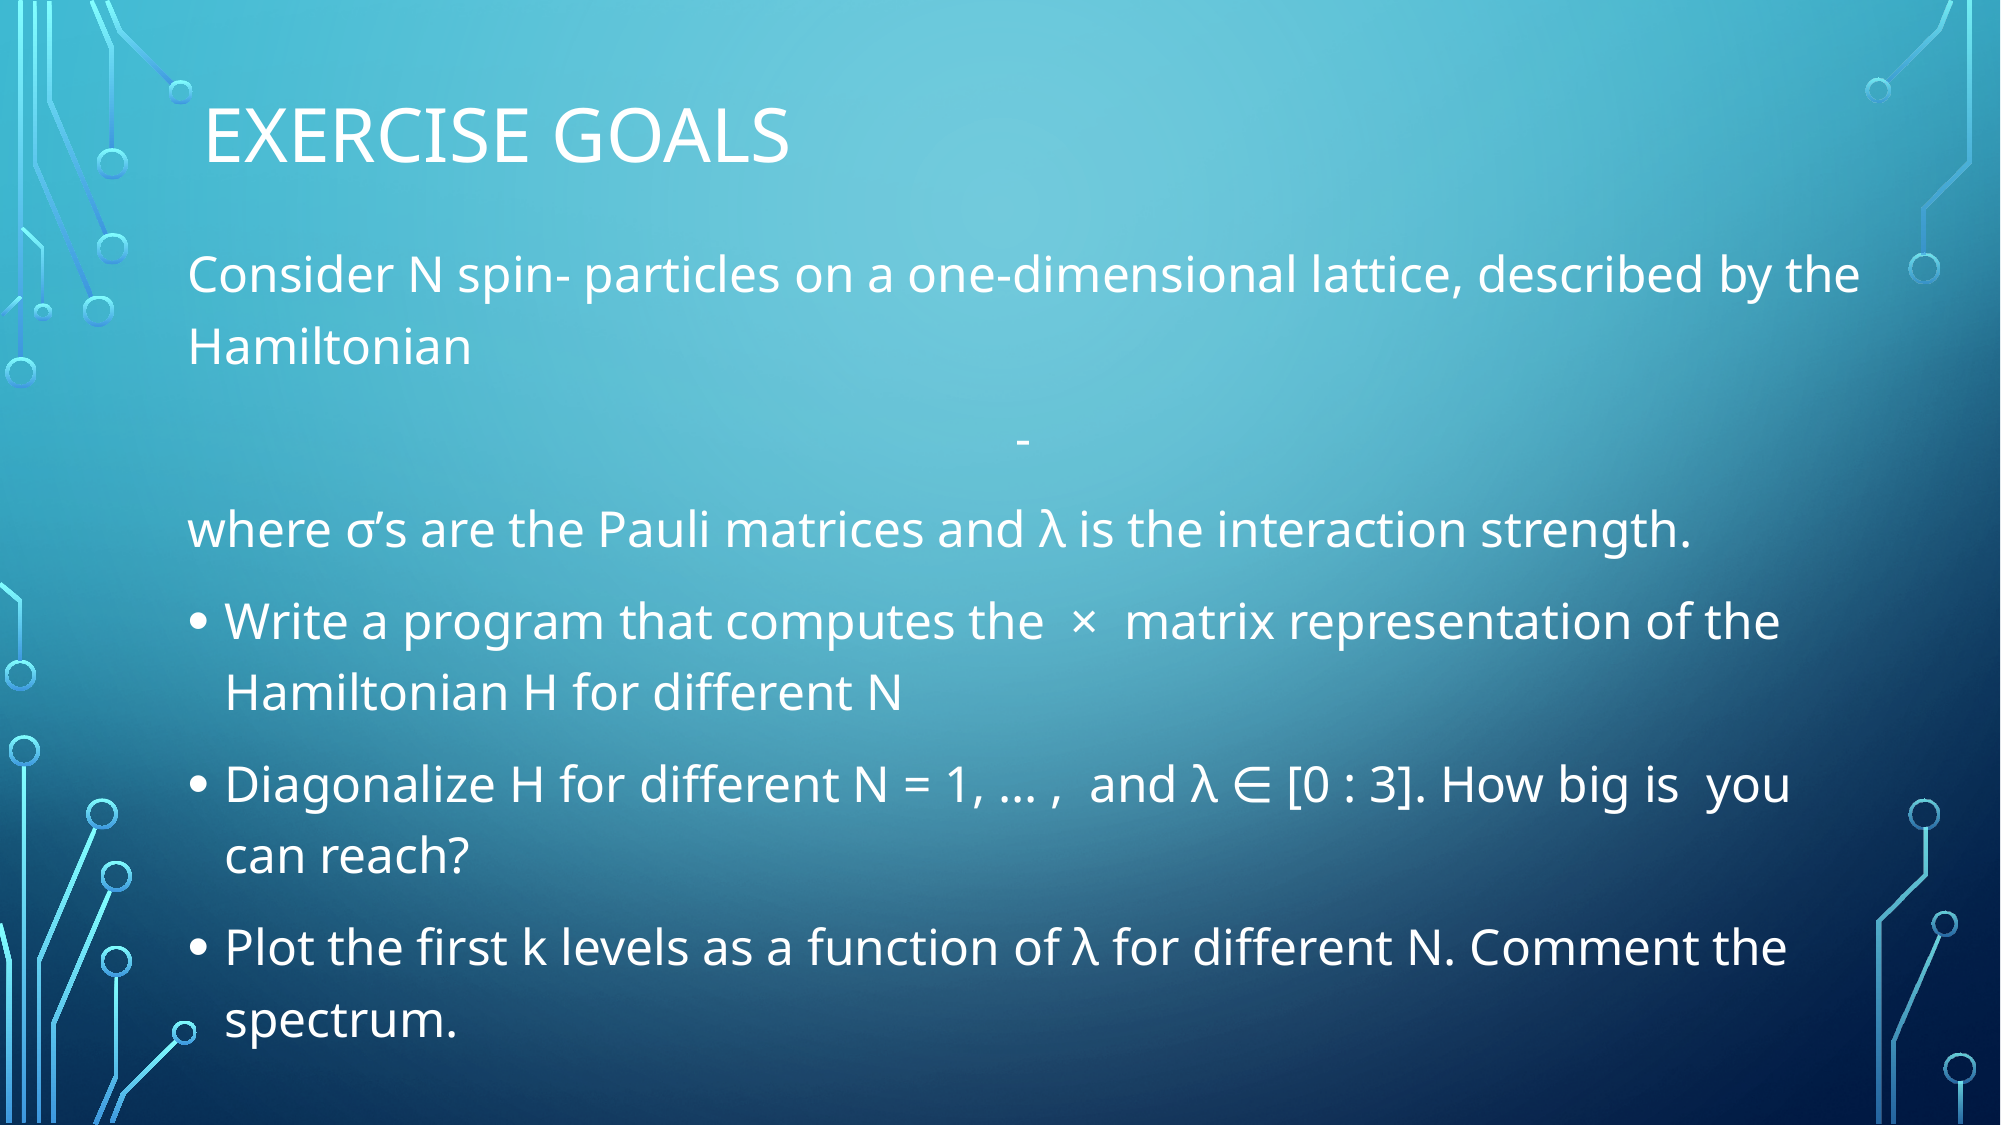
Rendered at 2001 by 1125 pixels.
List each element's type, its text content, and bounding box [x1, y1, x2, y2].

title Exercise goals [187, 17, 1813, 260]
